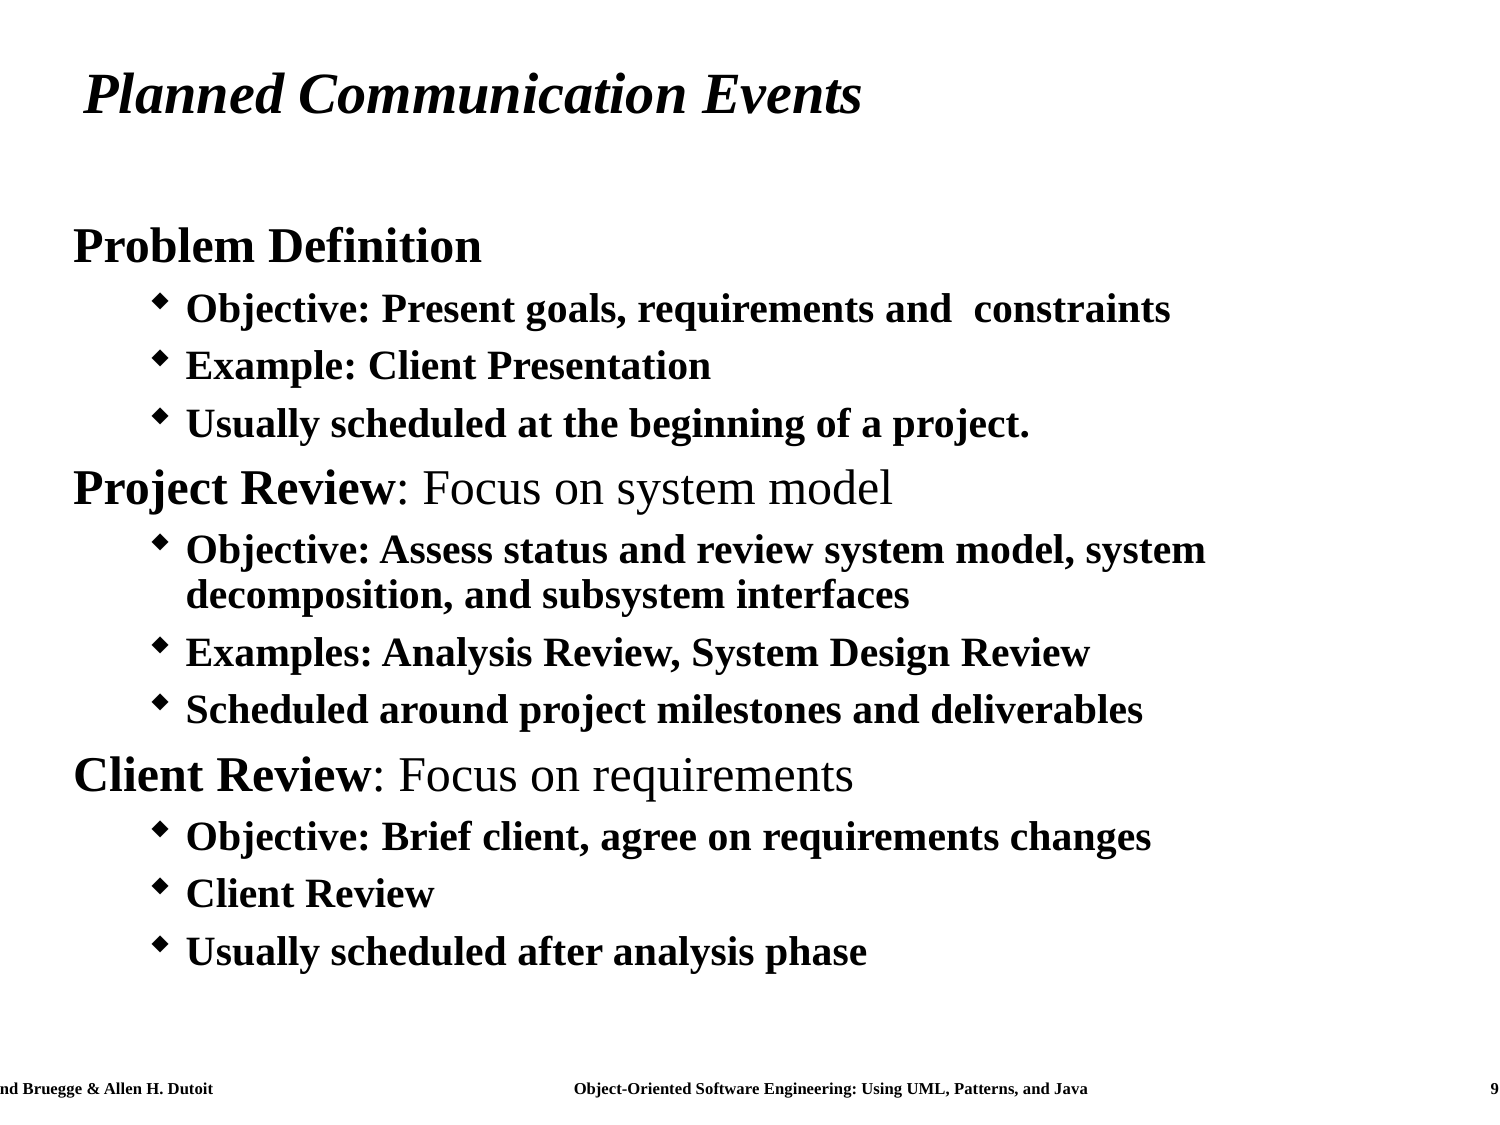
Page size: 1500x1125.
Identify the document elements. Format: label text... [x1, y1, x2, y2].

list Problem Definition Objective: Present goals, requirements and constraints Example: Client Presentation Usually scheduled at the beginning of a project. Project Review: Focus on system model Objective: Assess status and review system model, system decomposition, and subsystem interfaces Examples: Analysis Review, System Design Review Scheduled around project milestones and deliverables Client Review: Focus on requirements Objective: Brief client, agree on requirements changes Client Review Usually scheduled after analysis phase [58, 212, 1413, 1020]
title Planned Communication Events [68, 36, 1407, 153]
